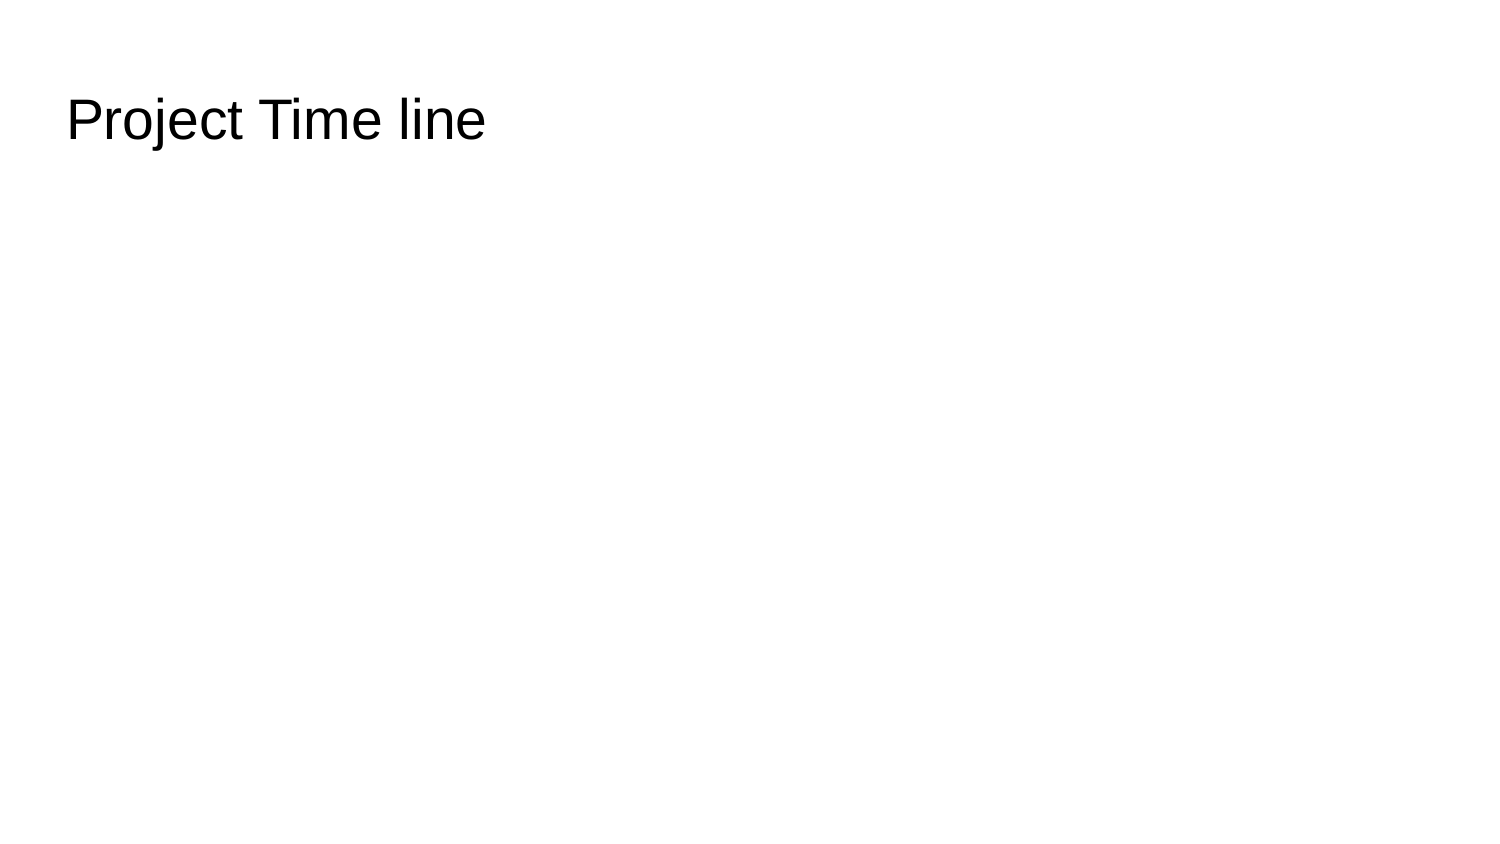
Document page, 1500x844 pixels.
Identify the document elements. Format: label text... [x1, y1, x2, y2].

title Project Time line [51, 72, 1449, 167]
